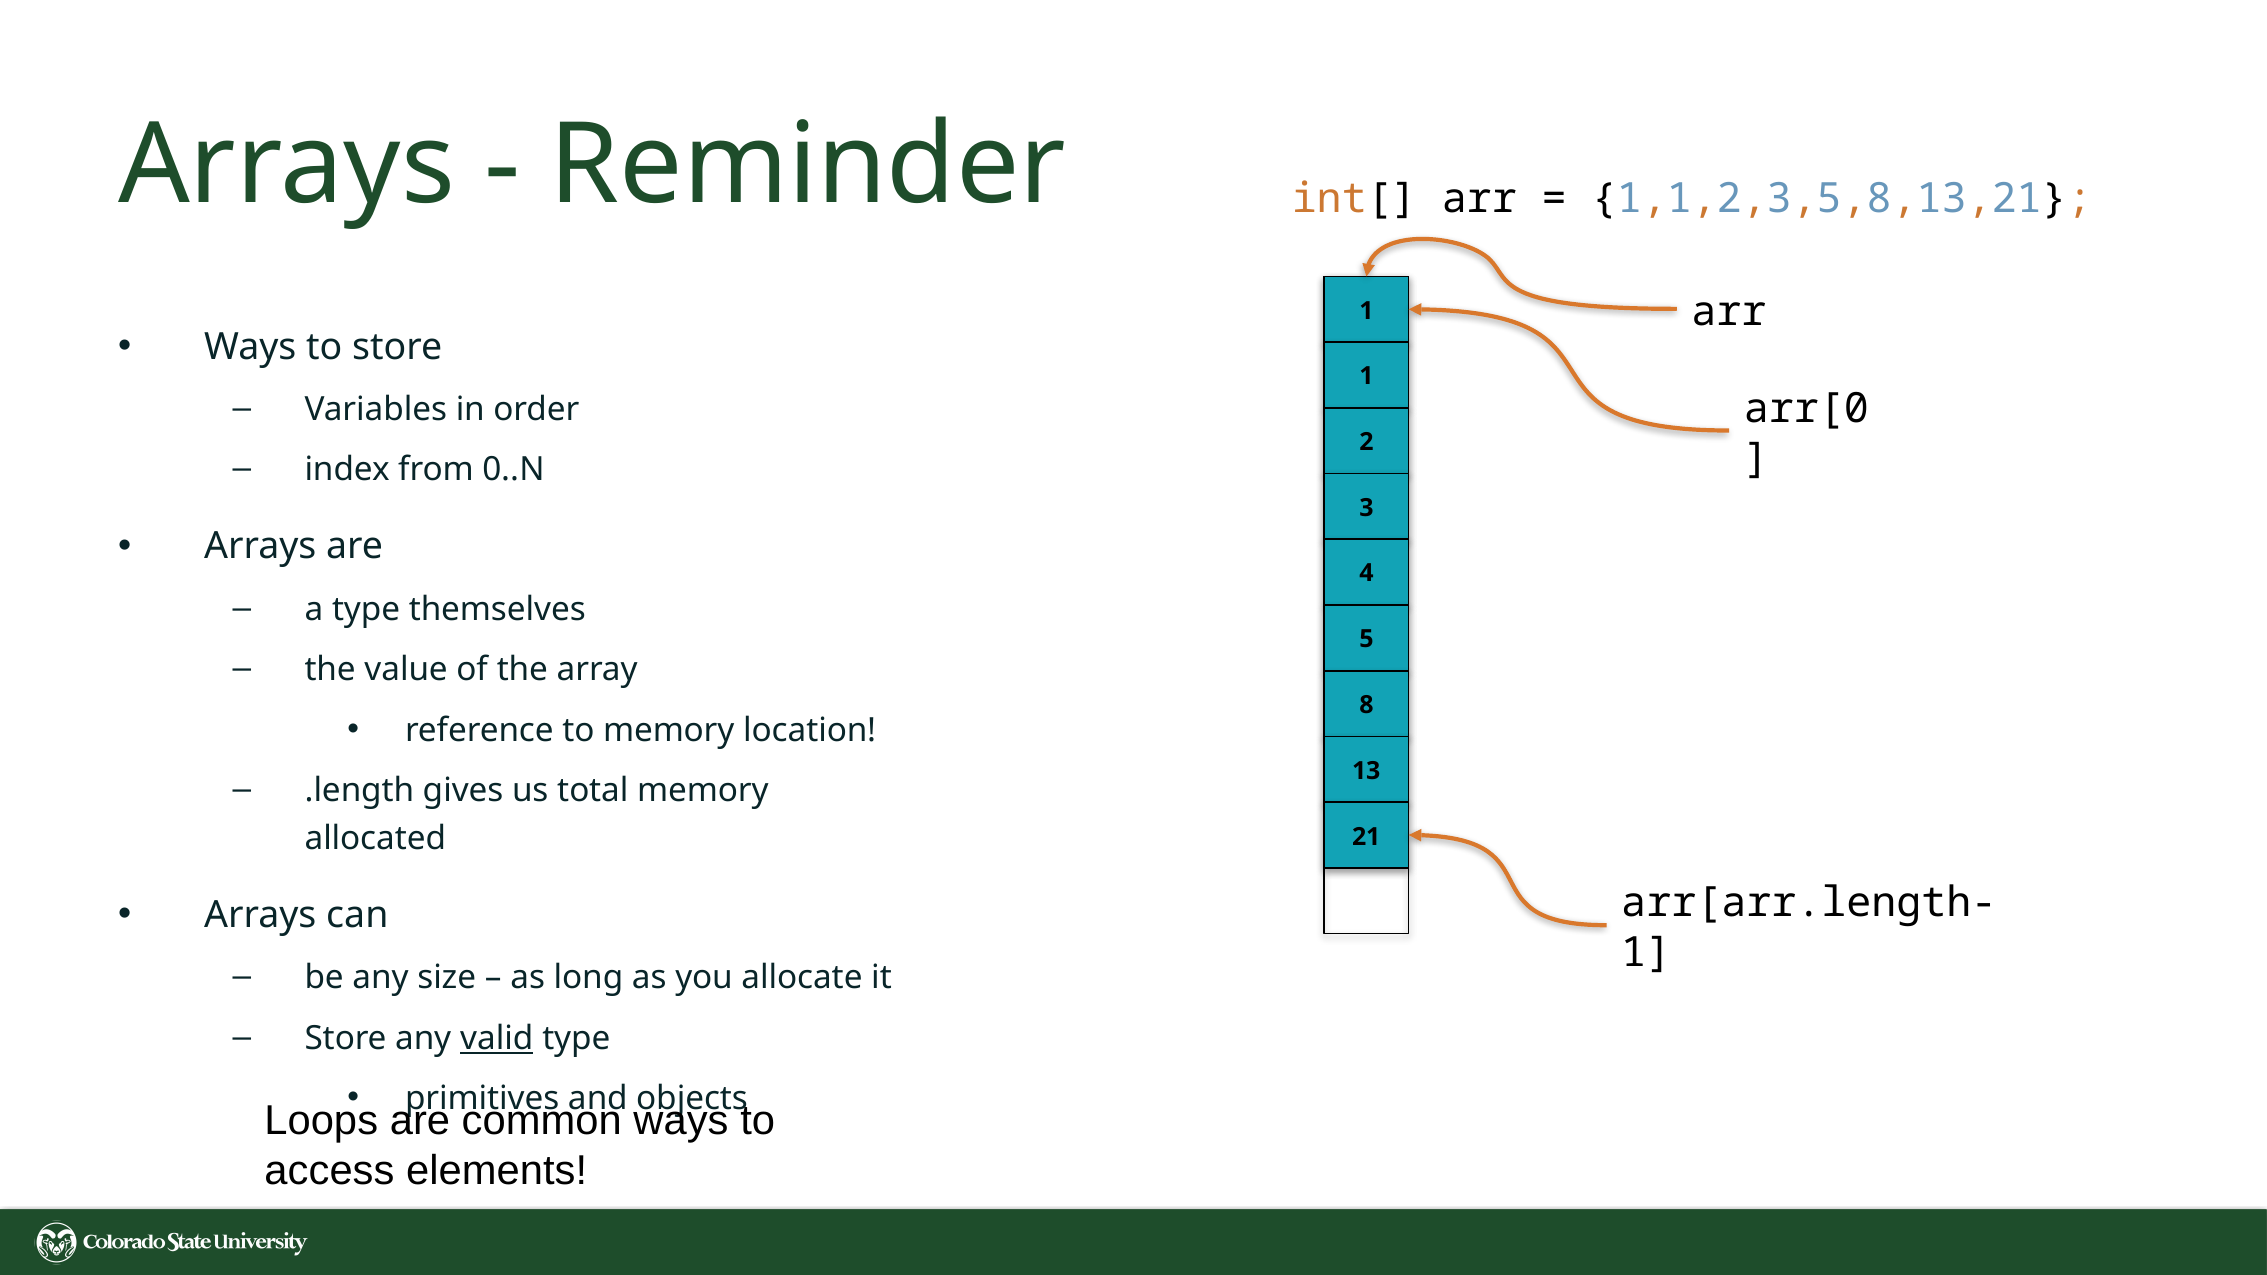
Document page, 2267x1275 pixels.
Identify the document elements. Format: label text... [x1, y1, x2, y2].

text_box arr[0] [1728, 373, 1898, 488]
text_box int[] arr = {1,1,2,3,5,8,13,21}; [1251, 163, 2107, 229]
list Ways to store Variables in order index from 0..N Arrays are a type themselves the value of the array reference to memory location! .length gives us total memory allocated Arrays can be any size – as long as you allocate it Store any valid type primitives and objects [103, 297, 921, 1148]
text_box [1408, 834, 1607, 901]
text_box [1366, 276, 1680, 310]
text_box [1323, 276, 1409, 934]
picture [24, 1209, 319, 1275]
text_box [1408, 308, 1730, 407]
text_box arr[arr.length-1] [1606, 867, 2034, 983]
text_box Loops are common ways to access elements! [249, 1085, 900, 1201]
text_box arr [1682, 276, 1782, 342]
title Arrays - Reminder [103, 73, 2164, 241]
